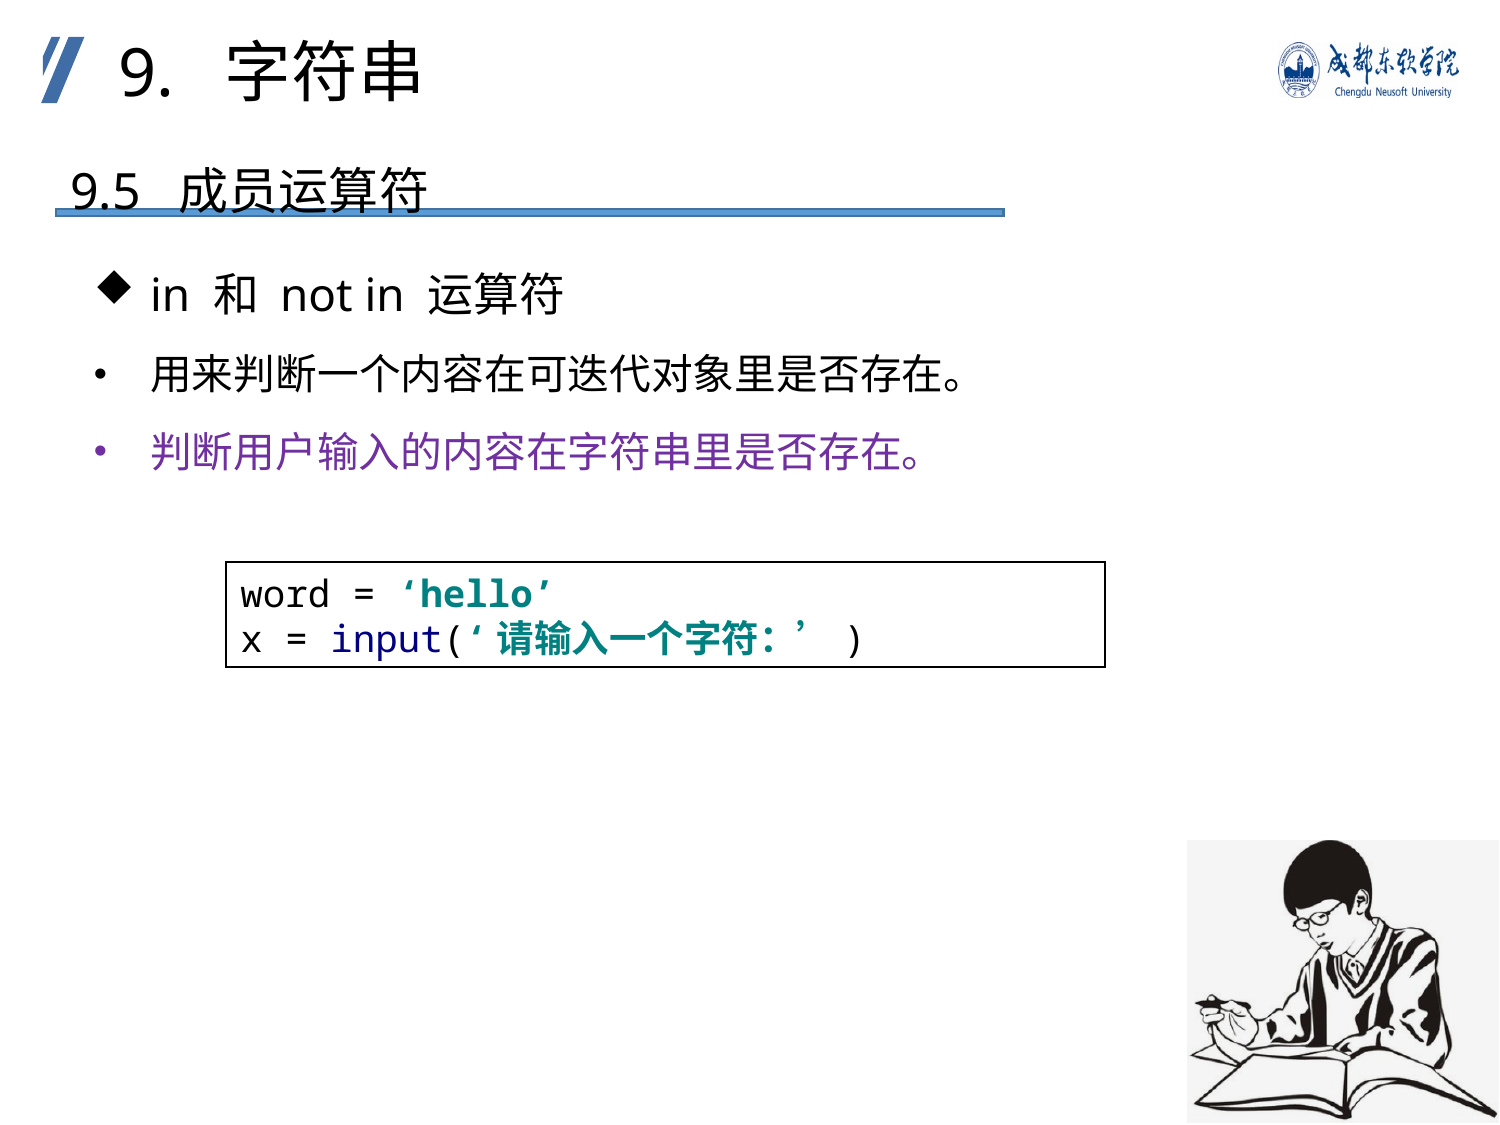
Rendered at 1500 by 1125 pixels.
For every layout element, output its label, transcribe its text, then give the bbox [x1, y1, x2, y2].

text_box 9.5 成员运算符 [55, 122, 873, 227]
text_box in 和 not in 运算符 用来判断一个内容在可迭代对象里是否存在。 判断用户输入的内容在字符串里是否存在。 [79, 230, 1432, 626]
text_box [873, 208, 1005, 217]
text_box word = ‘hello’ x = input(‘请输入一个字符：’) [225, 561, 1106, 668]
picture [1278, 42, 1459, 98]
picture [1187, 840, 1499, 1123]
text_box 9. 字符串 [103, 30, 1228, 119]
